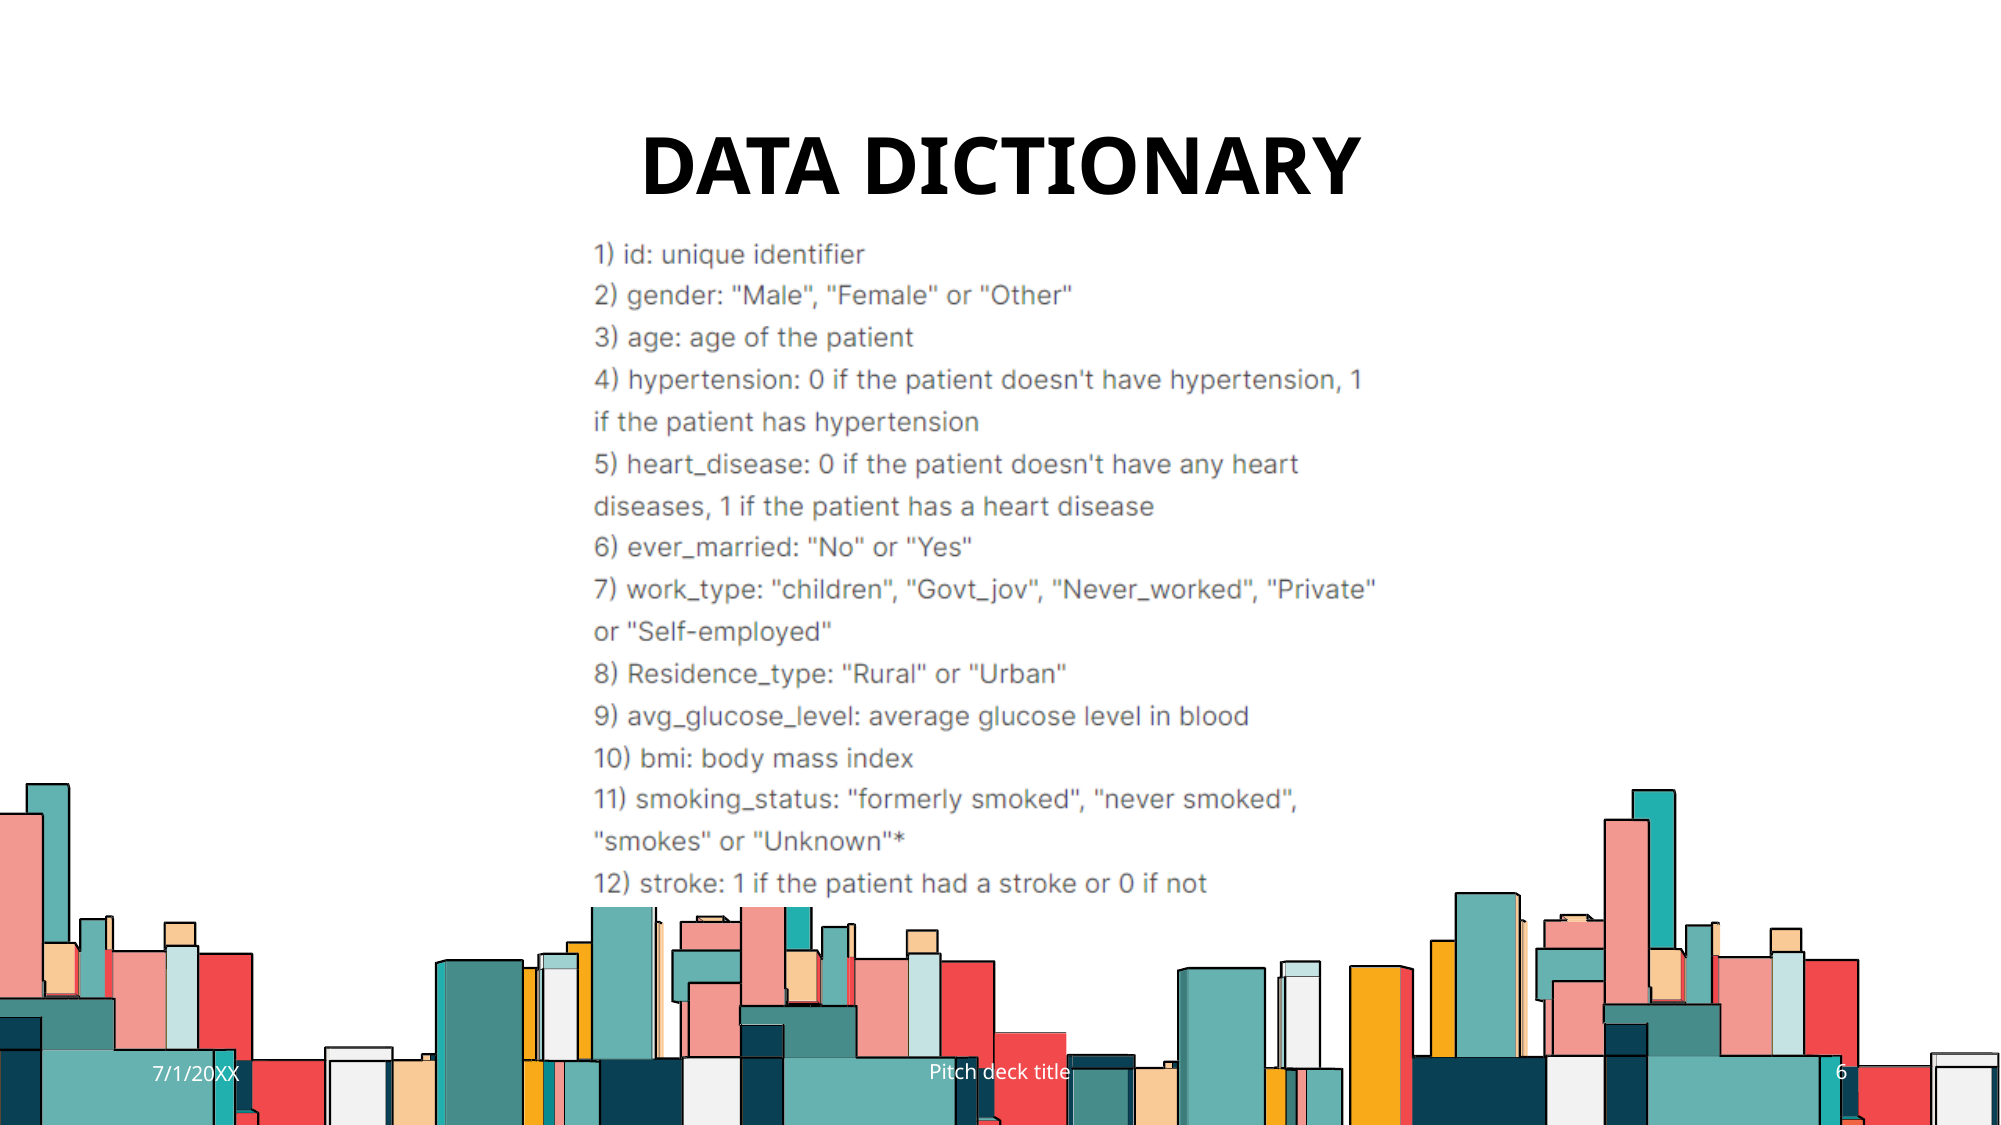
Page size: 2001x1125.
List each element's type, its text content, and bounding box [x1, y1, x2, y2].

picture [576, 217, 1423, 908]
title Data dictionary [154, 60, 1847, 278]
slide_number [137, 1042, 588, 1103]
footer Pitch deck title [662, 1042, 1338, 1103]
slide_number 6 [1412, 1042, 1863, 1103]
